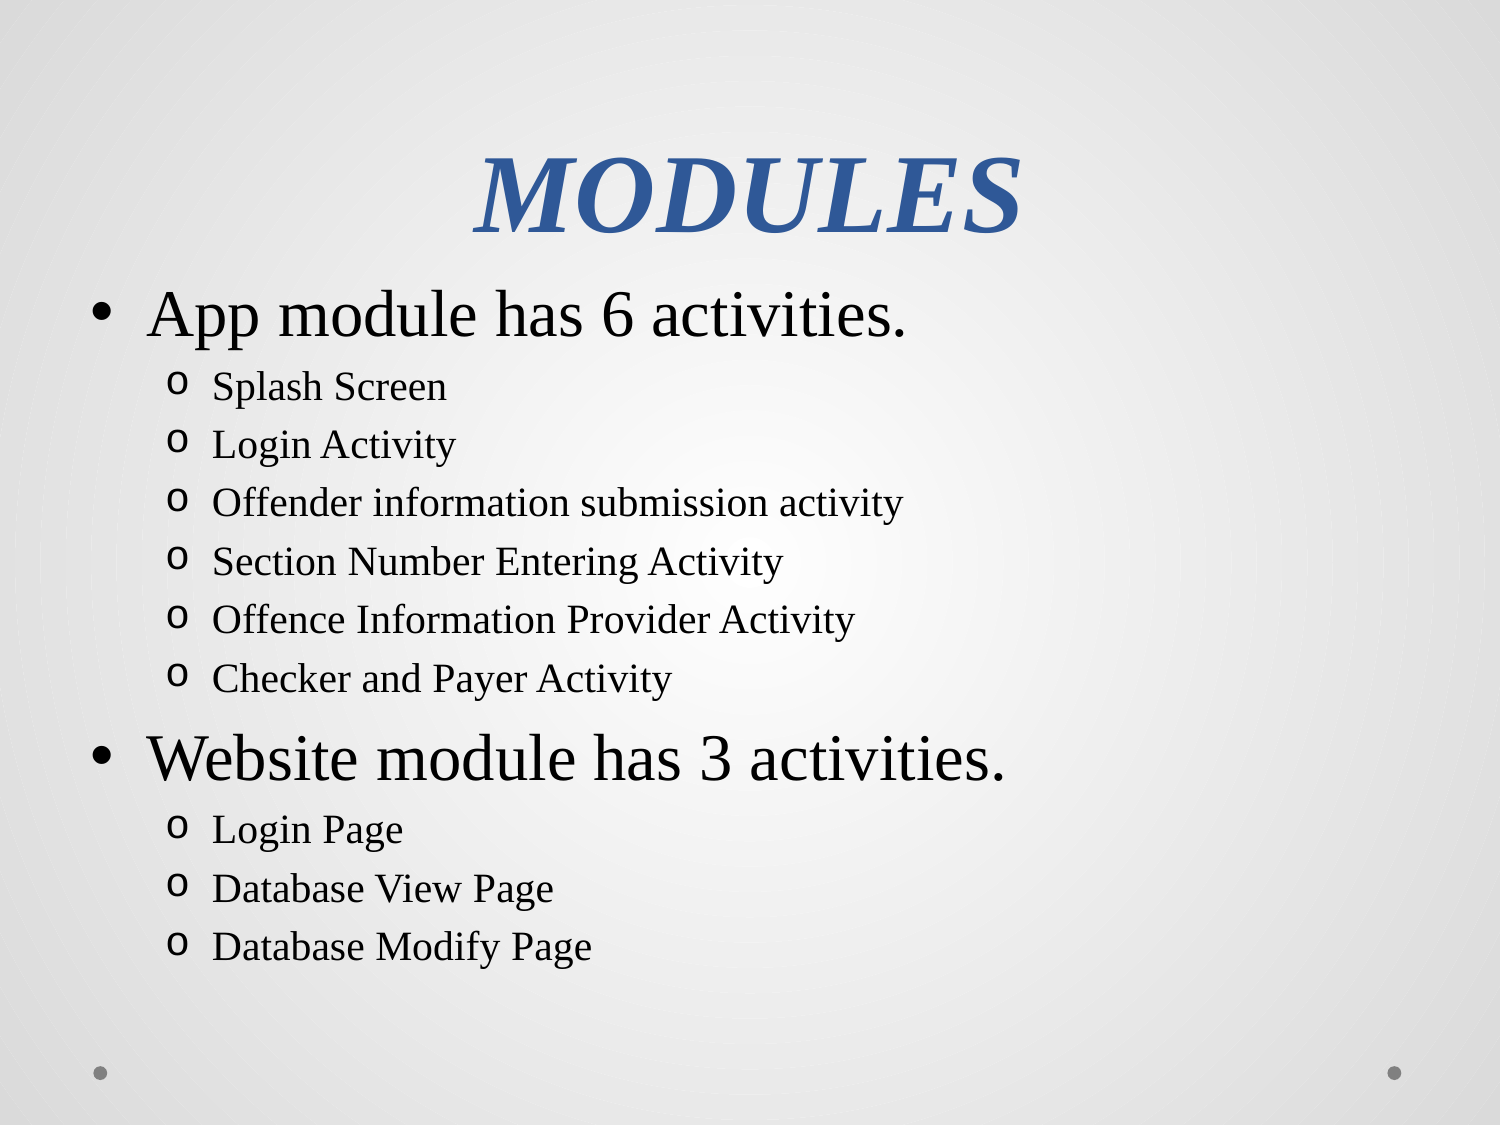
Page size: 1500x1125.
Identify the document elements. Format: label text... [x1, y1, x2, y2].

title MODULES [75, 0, 1425, 262]
list App module has 6 activities. Splash Screen Login Activity Offender information submission activity Section Number Entering Activity Offence Information Provider Activity Checker and Payer Activity Website module has 3 activities. Login Page Database View Page Database Modify Page [75, 262, 1425, 1005]
